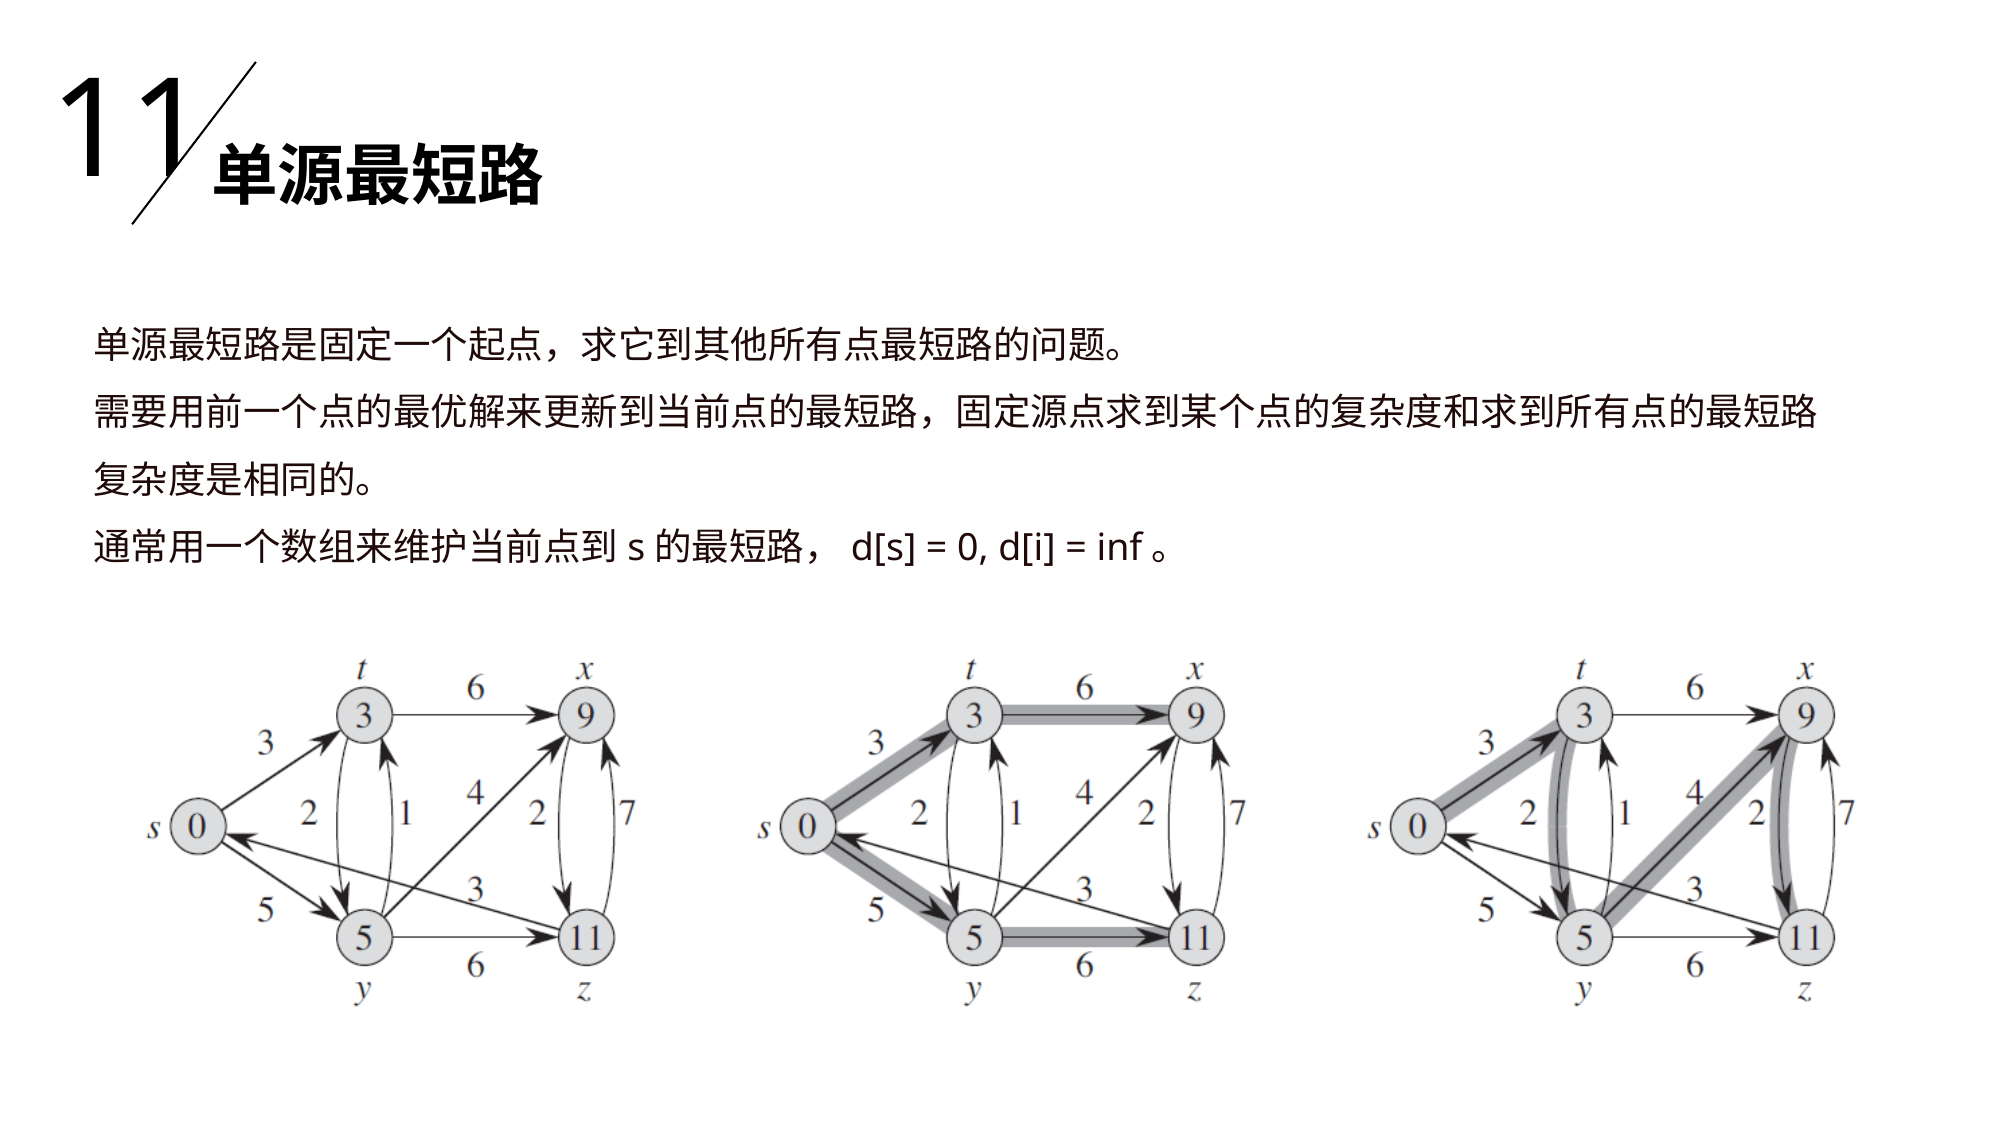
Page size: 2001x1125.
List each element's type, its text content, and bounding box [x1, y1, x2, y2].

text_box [132, 61, 256, 225]
text_box 单源最短路 [256, 125, 560, 220]
text_box 单源最短路是固定一个起点，求它到其他所有点最短路的问题。 需要用前一个点的最优解来更新到当前点的最短路，固定源点求到某个点的复杂度和求到所有点的最短路复杂度是相同的。 通常用一个数组来维护当前点到s的最短路，d[s] = 0, d[i] = inf。 [78, 290, 1870, 643]
picture [132, 620, 1889, 1012]
text_box 11 [36, 32, 224, 212]
